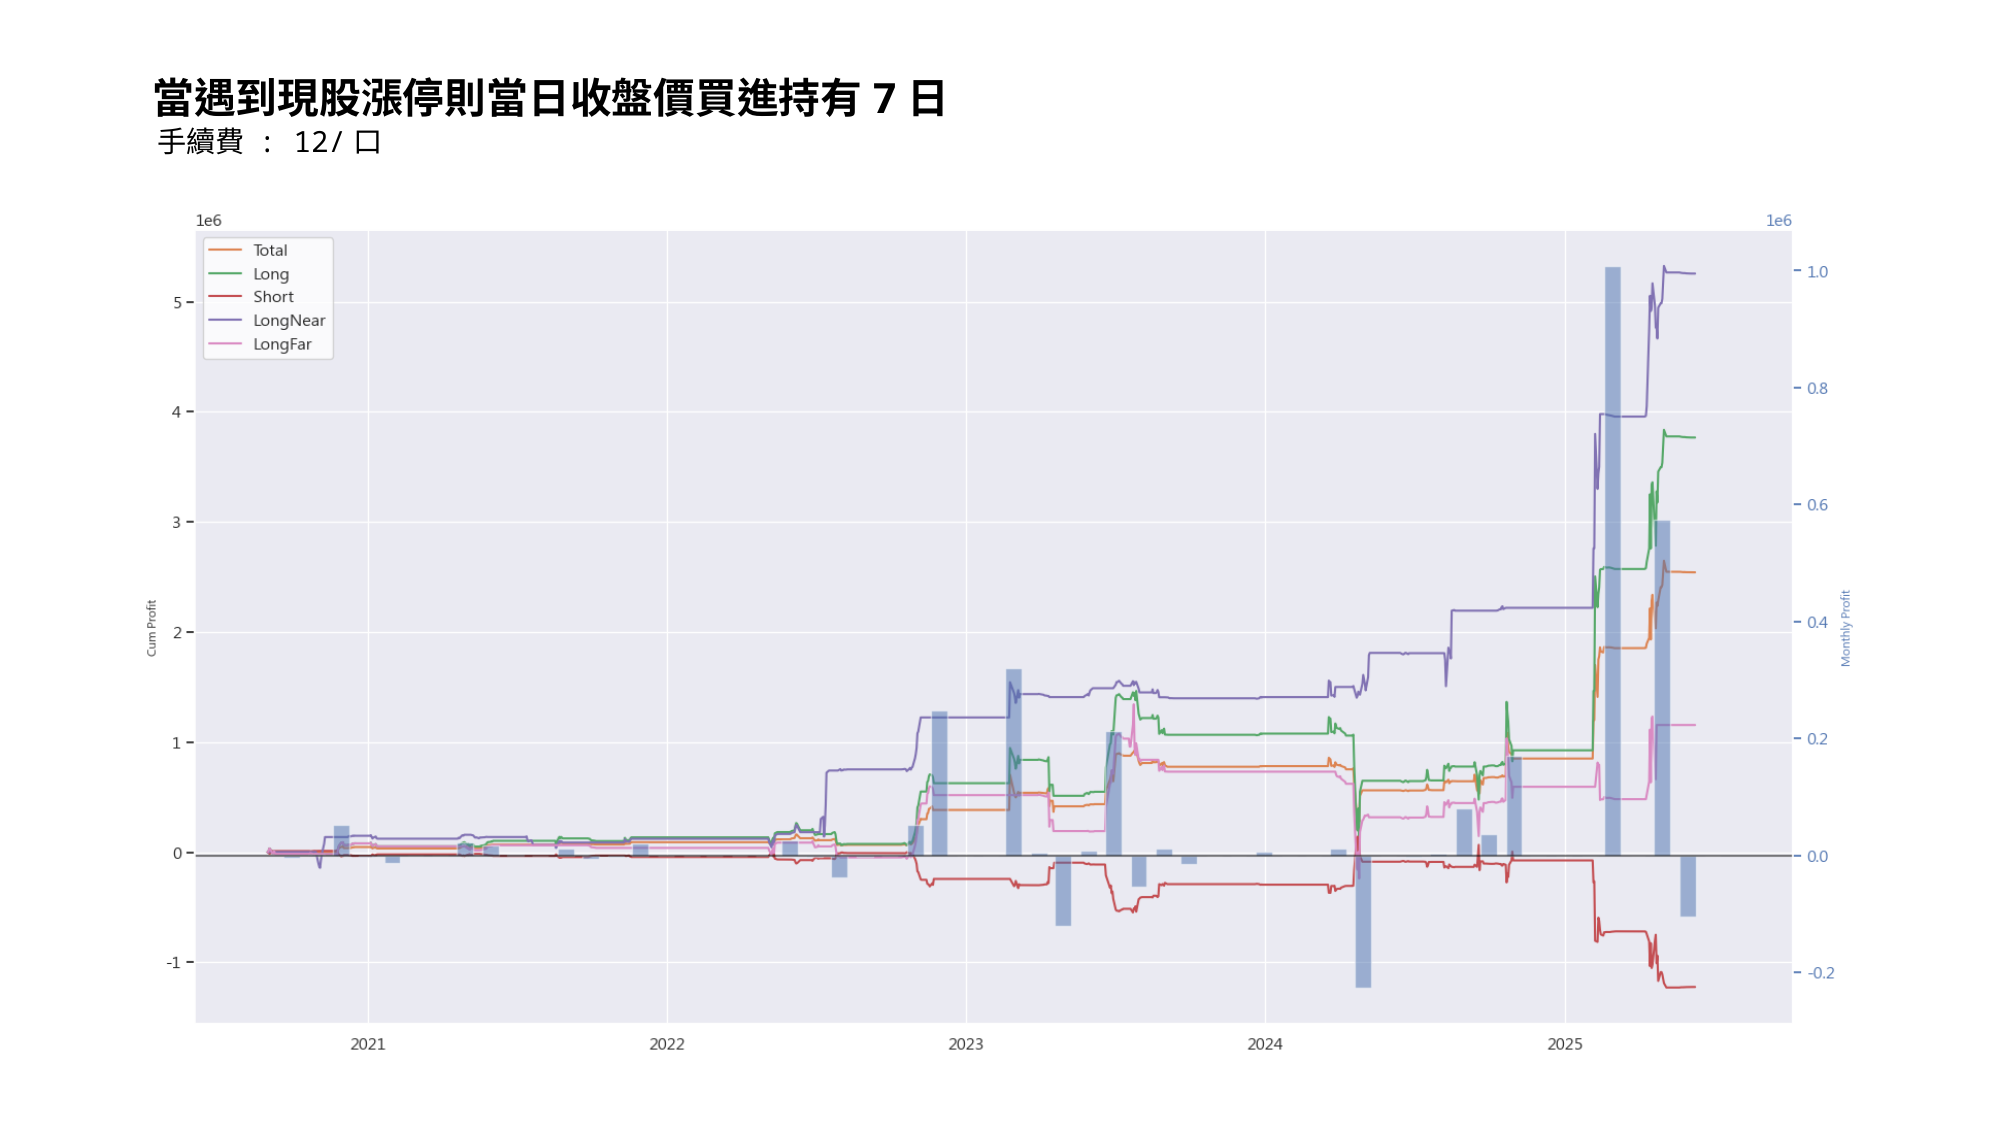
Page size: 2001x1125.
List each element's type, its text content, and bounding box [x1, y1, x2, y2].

text_box 手續費 : 12/口 [142, 115, 398, 166]
picture [136, 196, 1863, 1064]
title 當遇到現股漲停則當日收盤價買進持有7日 [137, 59, 1863, 142]
